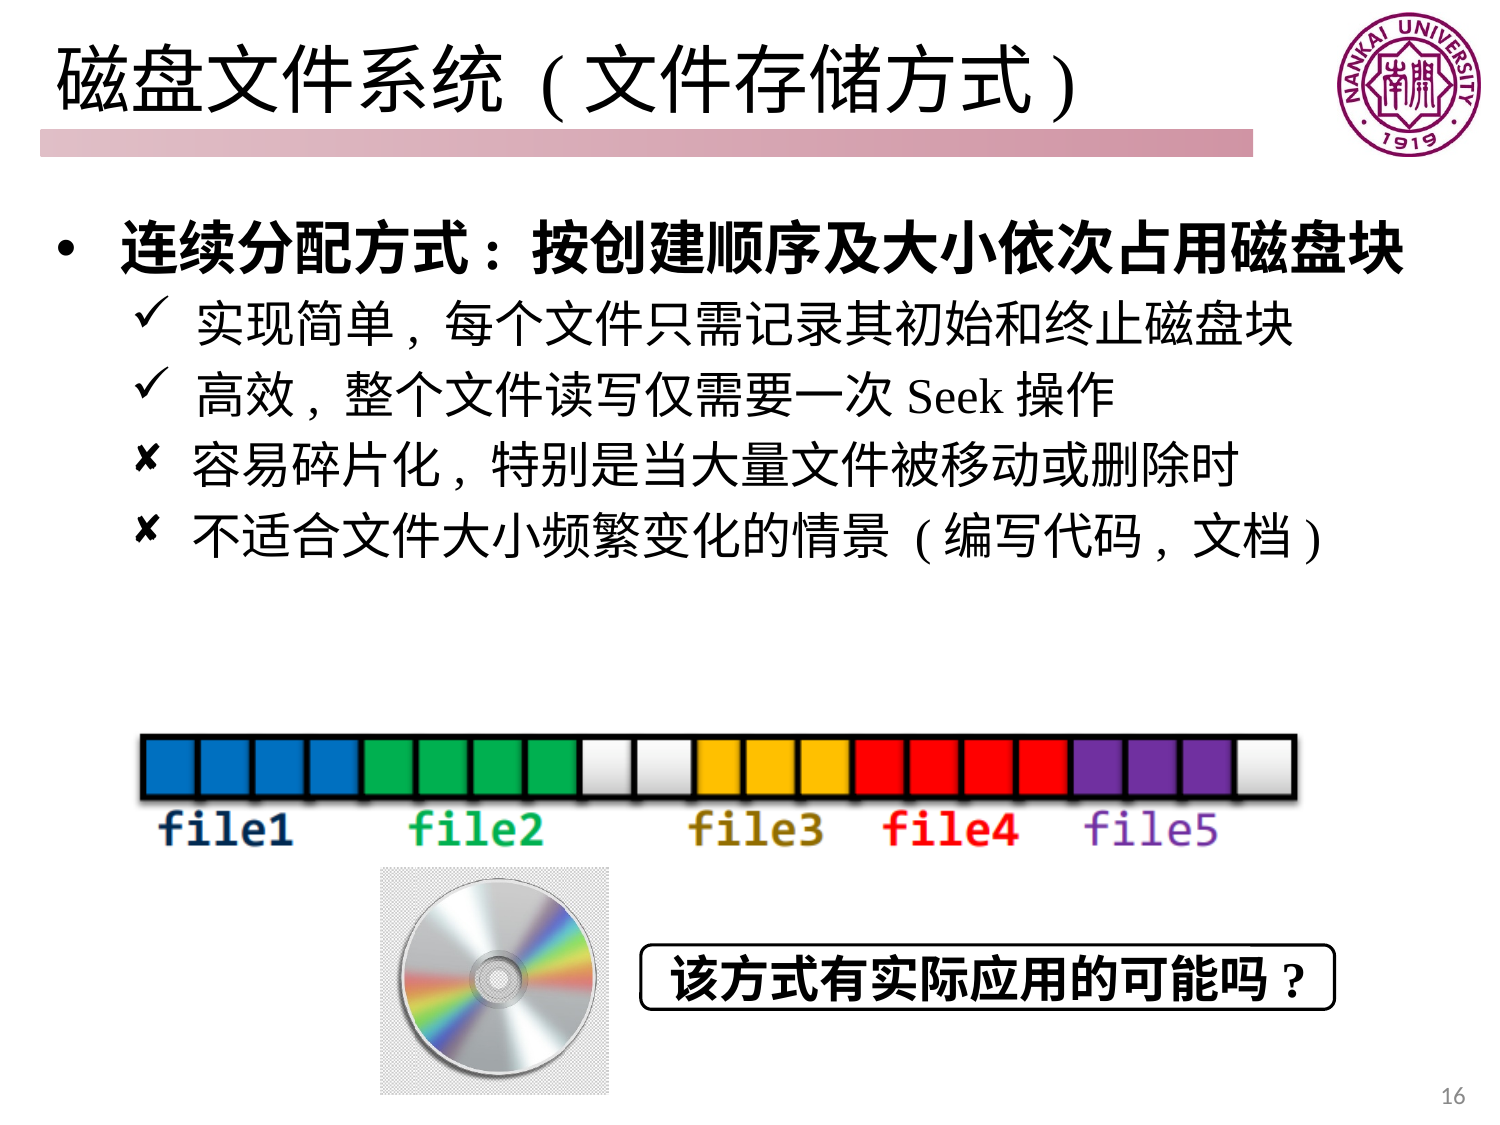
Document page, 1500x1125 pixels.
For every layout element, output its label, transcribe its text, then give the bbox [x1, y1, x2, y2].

slide_number 16 [1143, 1065, 1481, 1125]
title 磁盘文件系统 (文件存储方式) [40, 33, 1335, 133]
picture [109, 690, 1329, 1096]
text_box 该方式有实际应用的可能吗? [639, 943, 1336, 1011]
picture [1337, 12, 1481, 157]
list 连续分配方式: 按创建顺序及大小依次占用磁盘块 实现简单, 每个文件只需记录其初始和终止磁盘块 高效, 整个文件读写仅需要一次Seek操作 容易碎片化, 特别是当大量文件被移动或删除时 不适合文件大小频繁变化的情景 (编写代码, 文档) [40, 212, 1481, 1035]
